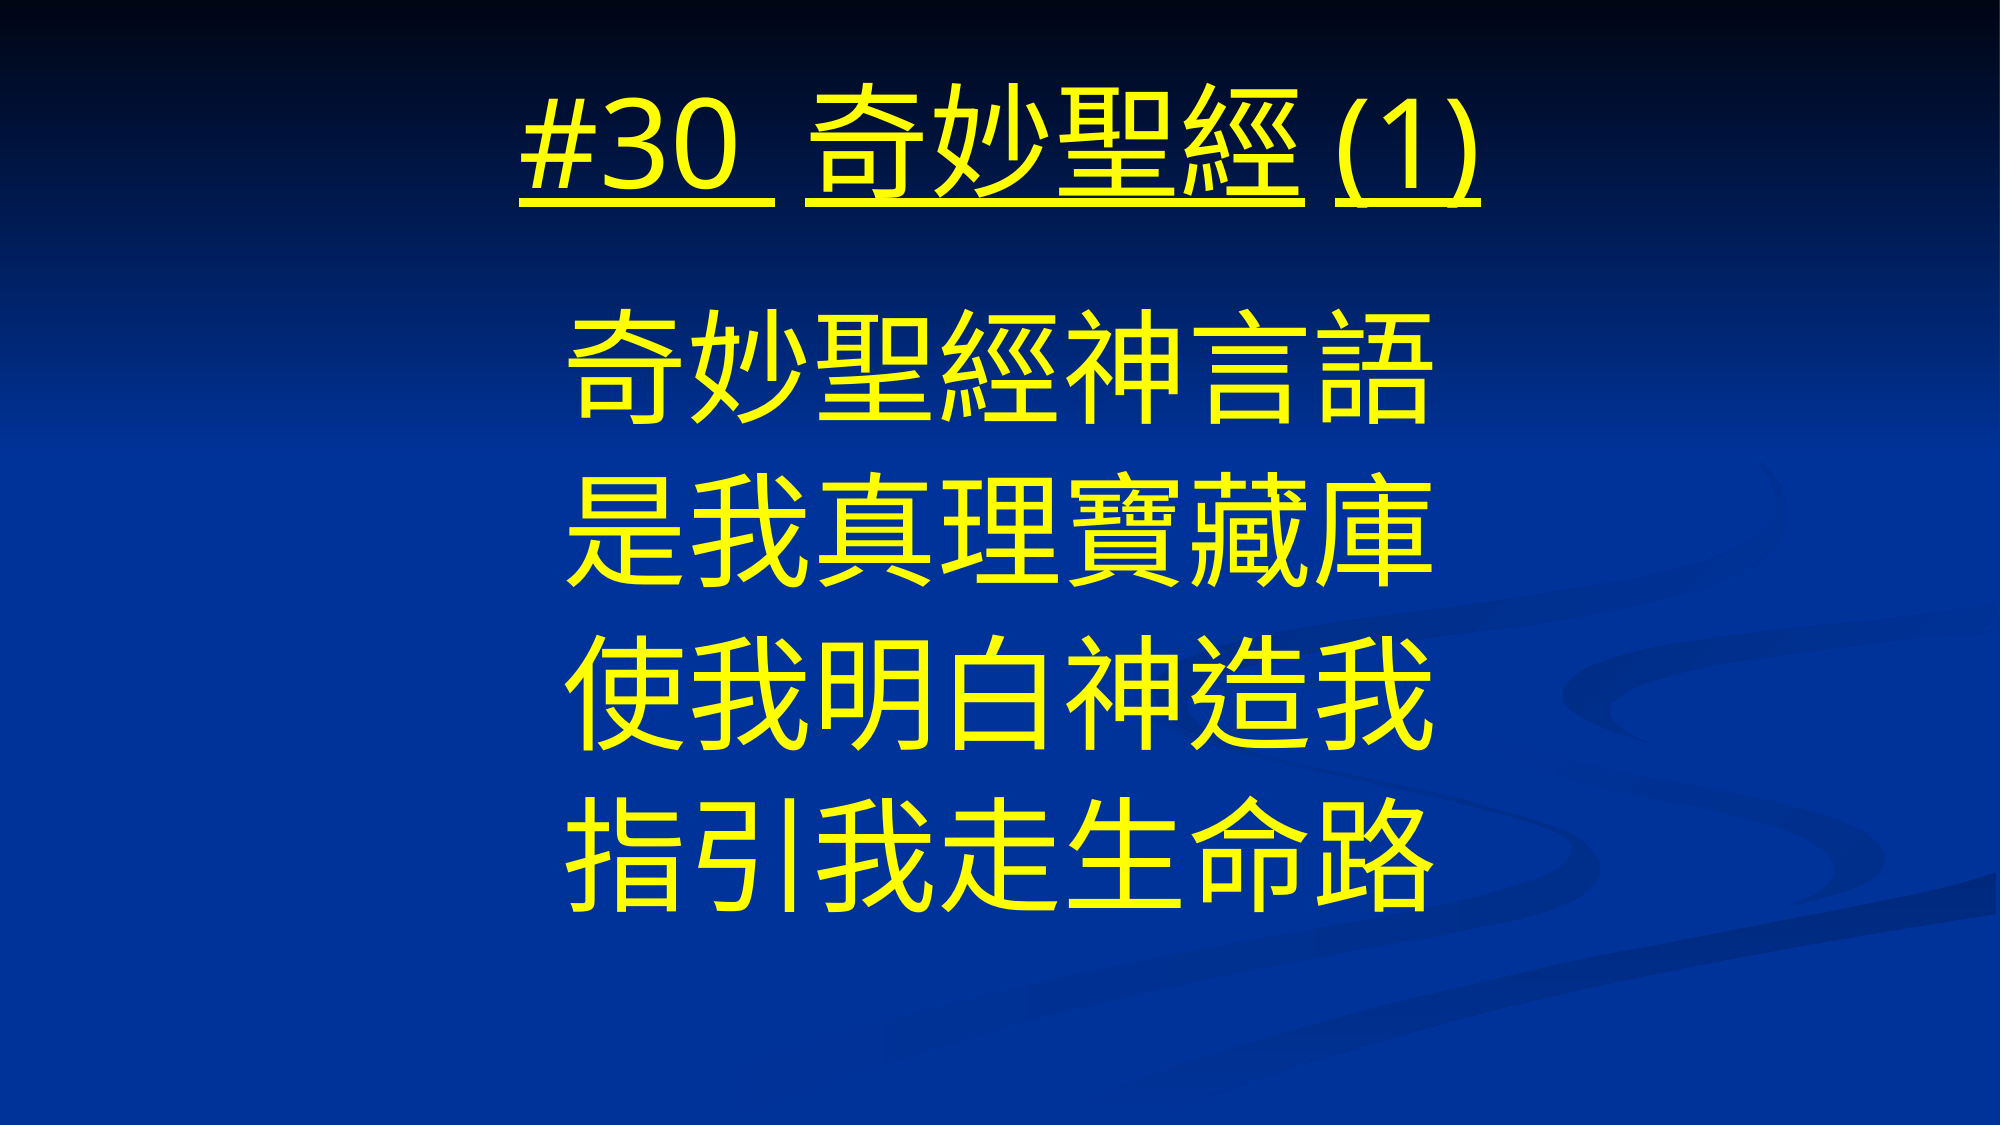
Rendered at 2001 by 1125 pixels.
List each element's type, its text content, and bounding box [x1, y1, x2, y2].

list 奇妙聖經神言語 是我真理寶藏庫 使我明白神造我 指引我走生命路 [54, 282, 1945, 1025]
title #30 奇妙聖經(1) [99, 45, 1900, 233]
